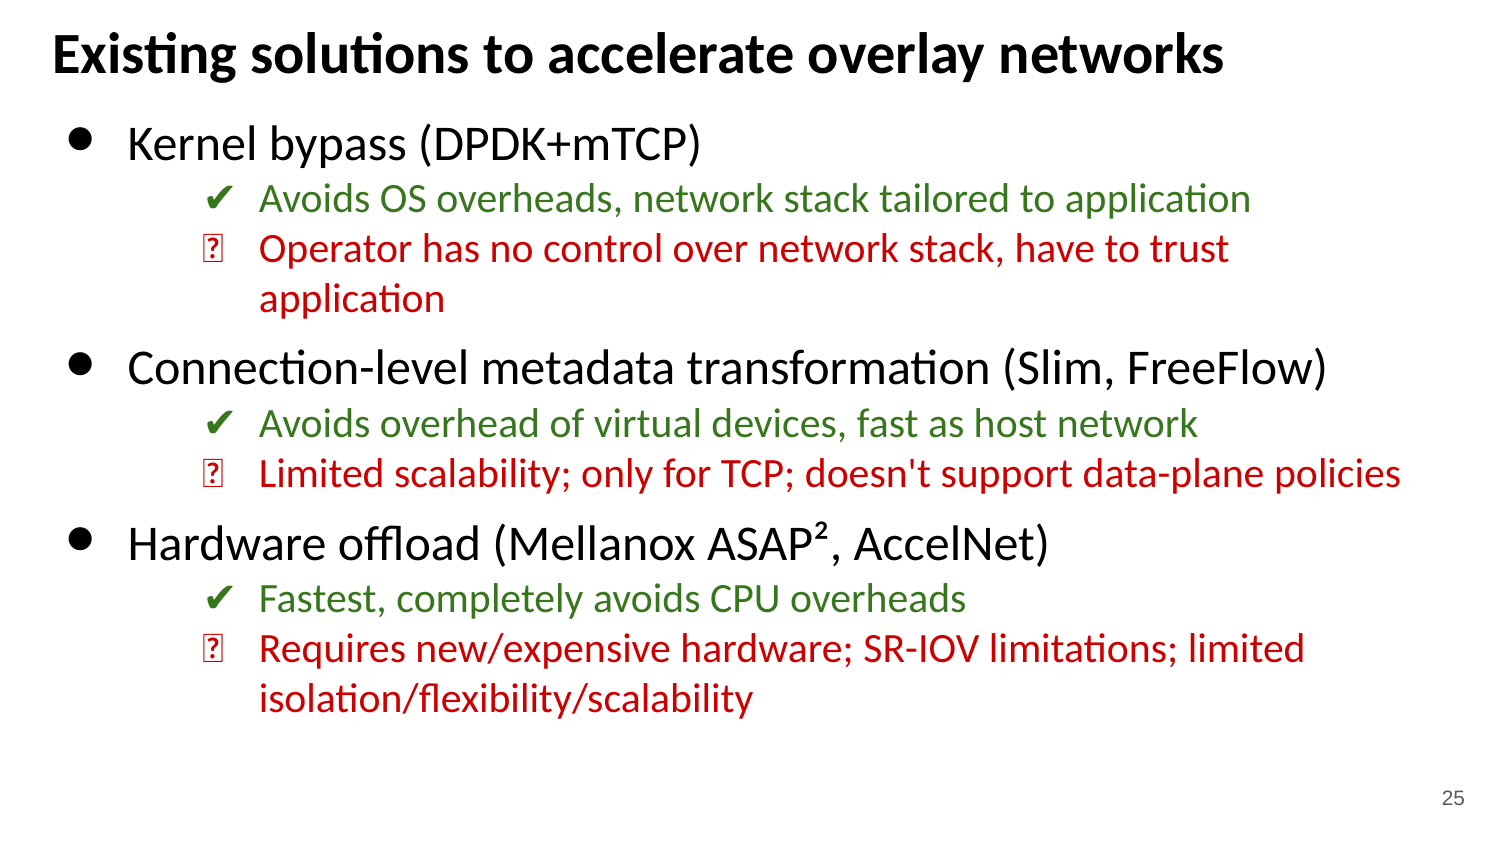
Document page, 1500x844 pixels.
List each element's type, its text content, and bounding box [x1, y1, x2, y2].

list Kernel bypass (DPDK+mTCP) ✔ Avoids OS overheads, network stack tailored to application ❌ Operator has no control over network stack, have to trust application Connection-level metadata transformation (Slim, FreeFlow) ✔ Avoids overhead of virtual devices, fast as host network ❌ Limited scalability; only for TCP; doesn't support data-plane policies Hardware offload (Mellanox ASAP², AccelNet) ✔ Fastest, completely avoids CPU overheads ❌ Requires new/expensive hardware; SR-IOV limitations; limited isolation/flexibility/scalability [37, 171, 1436, 736]
slide_number 25 [1389, 764, 1480, 830]
title Existing solutions to accelerate overlay networks [37, 0, 1436, 171]
